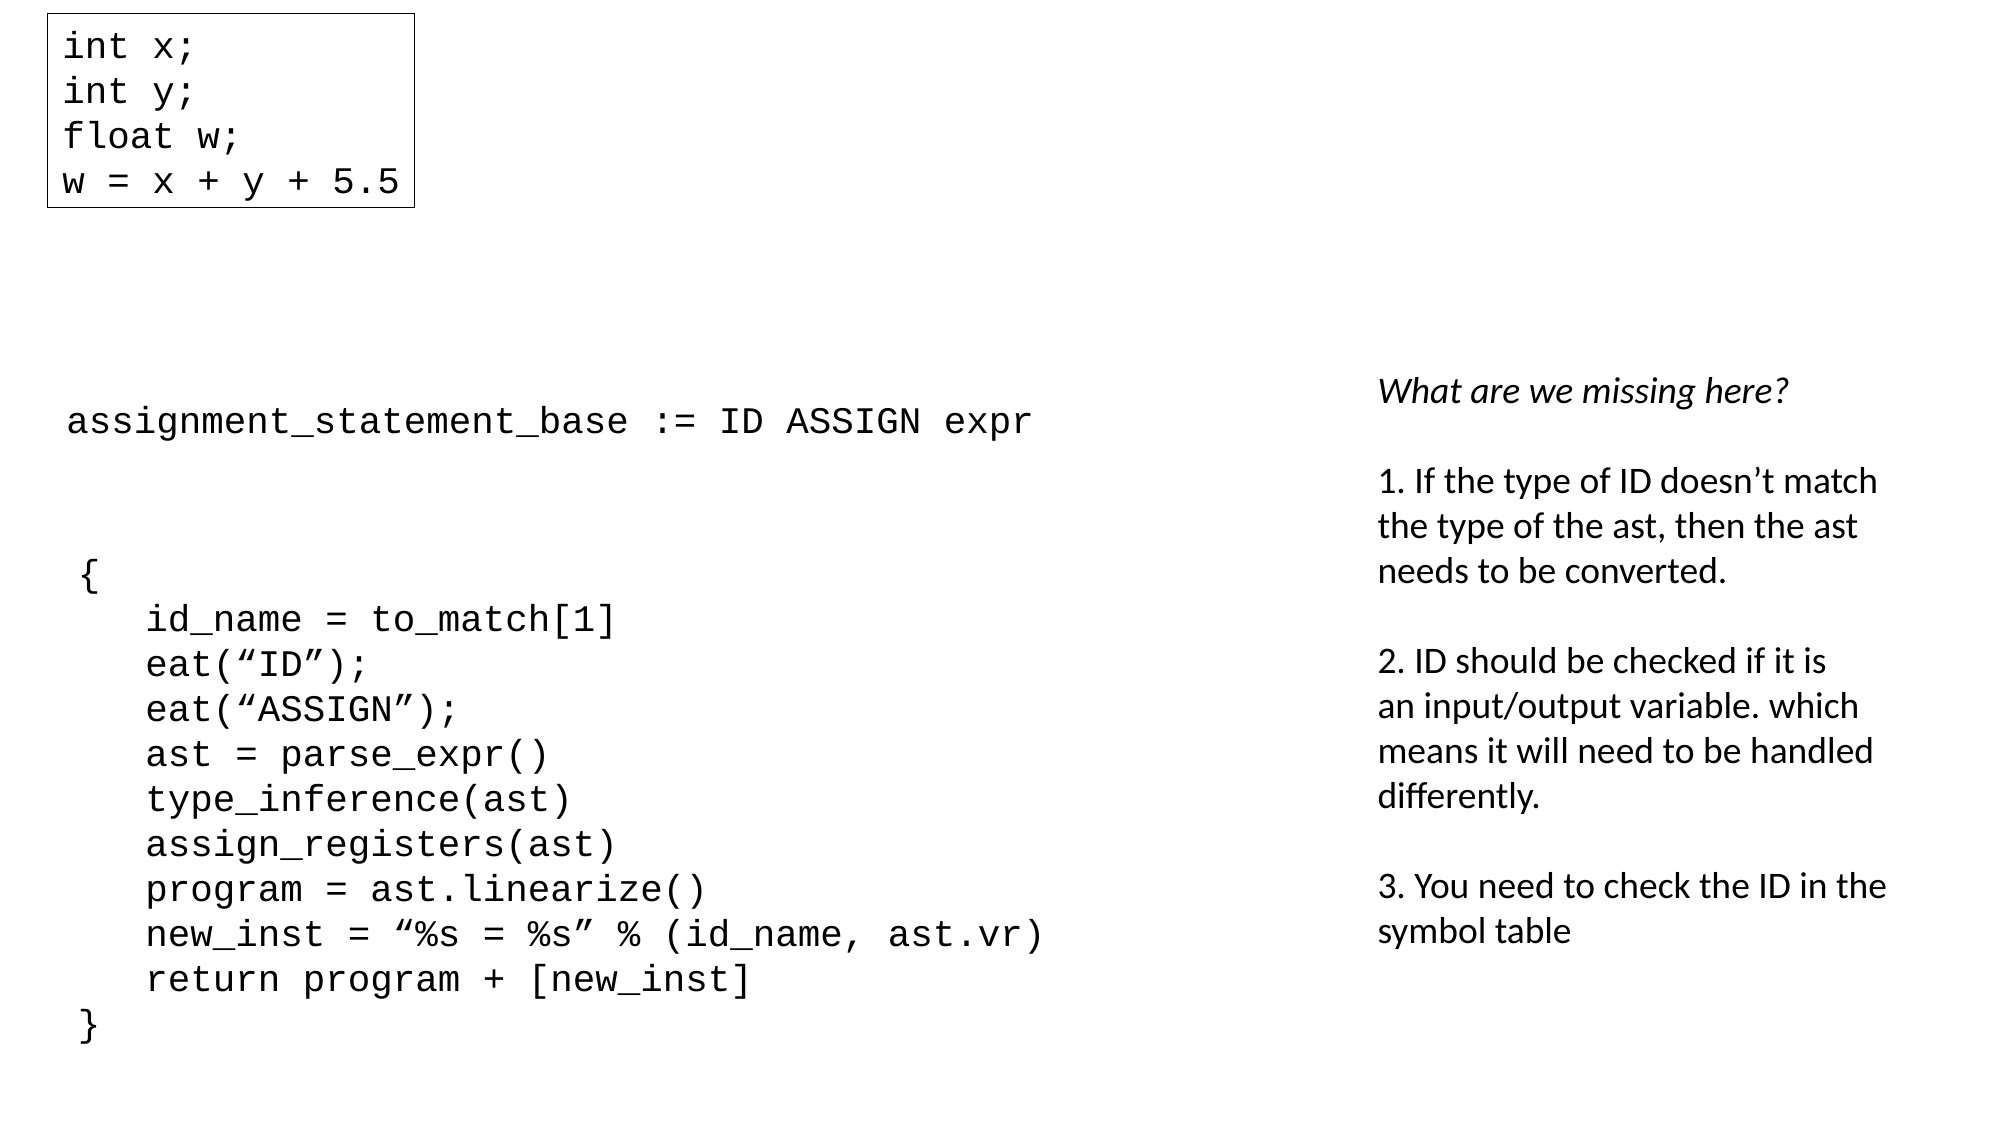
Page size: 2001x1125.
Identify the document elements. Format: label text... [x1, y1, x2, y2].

text_box { id_name = to_match[1] eat(“ID”); eat(“ASSIGN”); ast = parse_expr() type_inference(ast) assign_registers(ast) program = ast.linearize() new_inst = “%s = %s” % (id_name, ast.vr) return program + [new_inst] } [63, 541, 1211, 1052]
text_box int x; int y; float w; w = x + y + 5.5 [47, 13, 415, 208]
text_box What are we missing here? 1. If the type of ID doesn’t match the type of the ast, then the ast needs to be converted. 2. ID should be checked if it is an input/output variable. which means it will need to be handled differently. 3. You need to check the ID in the symbol table [1362, 358, 1937, 959]
text_box assignment_statement_base := ID ASSIGN expr [51, 388, 1199, 448]
